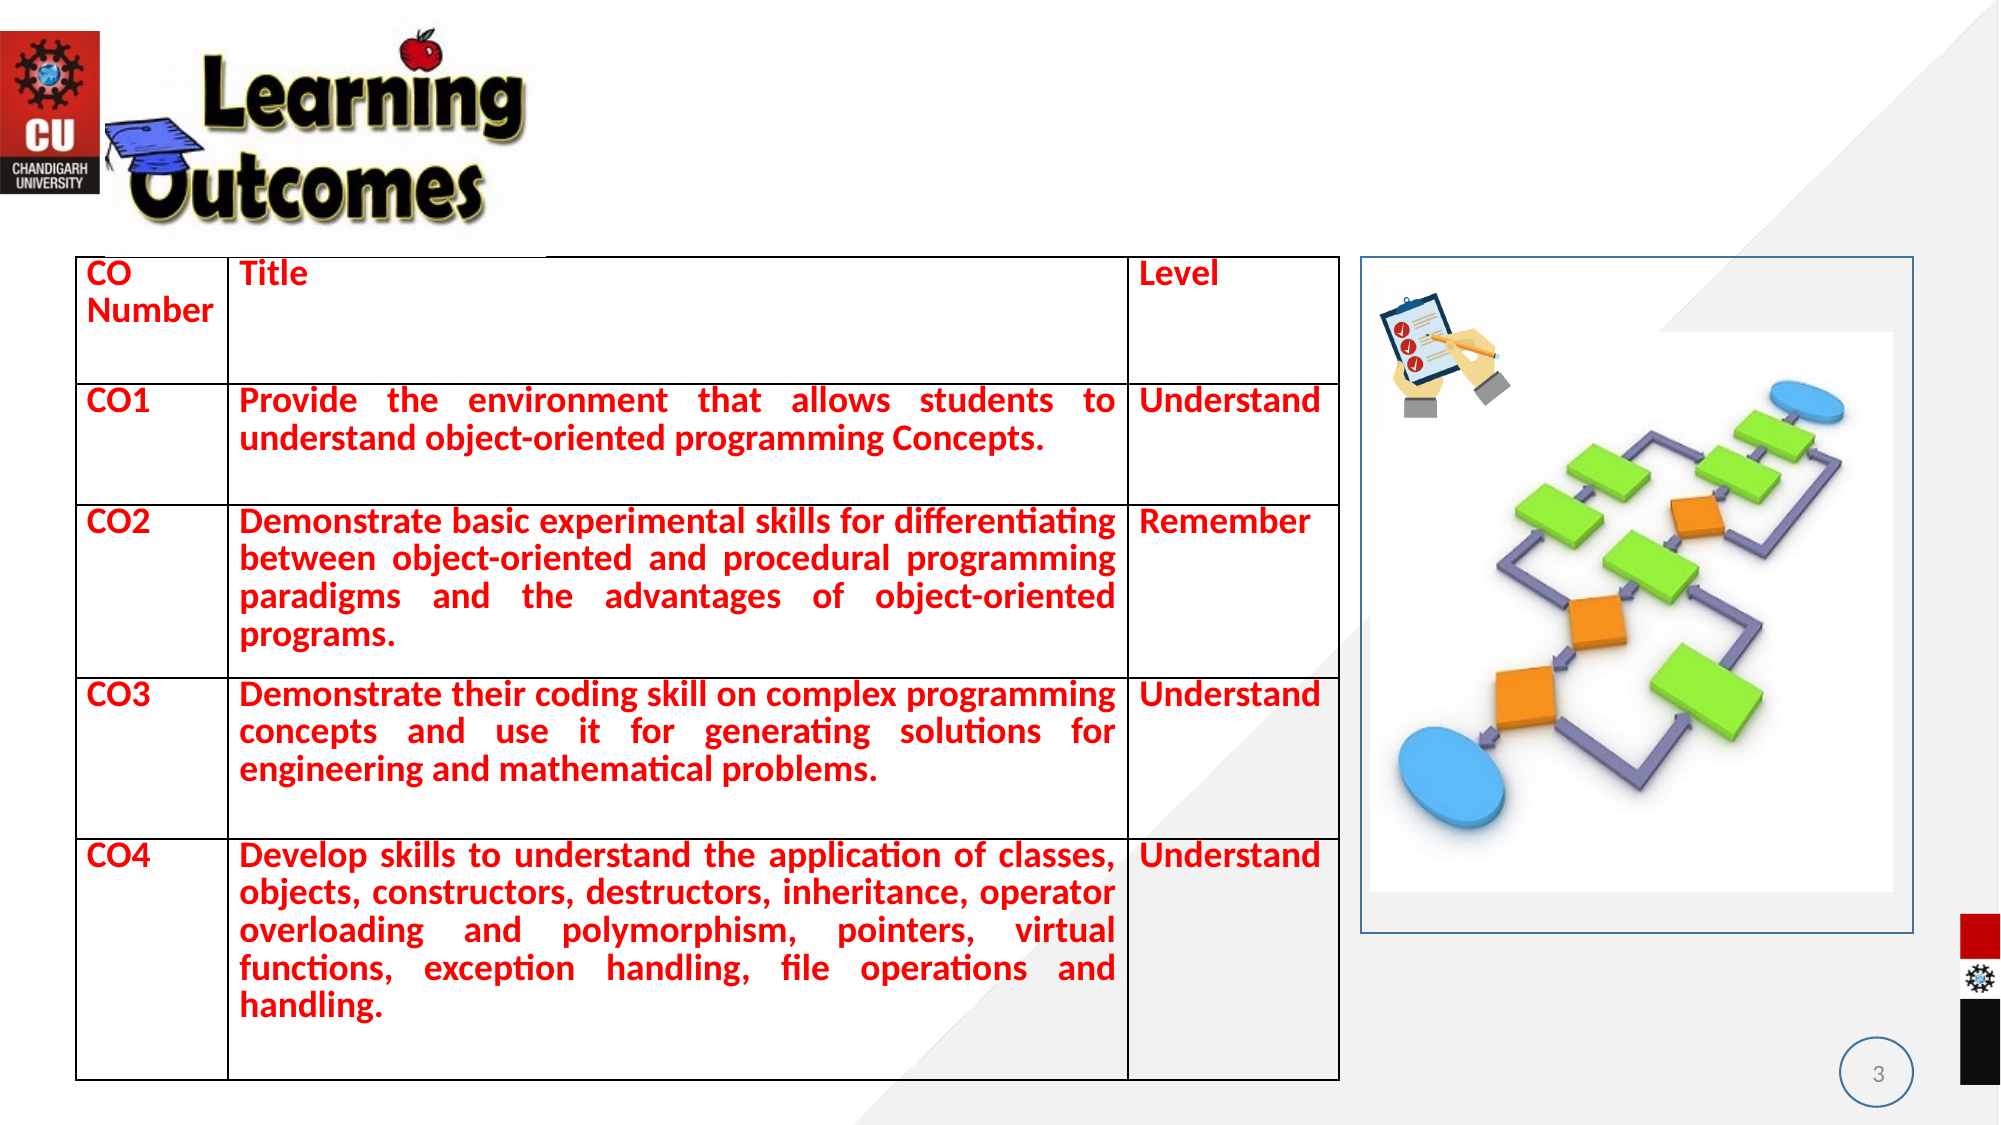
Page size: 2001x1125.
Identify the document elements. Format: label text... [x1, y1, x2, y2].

table_cell CO4 [77, 840, 227, 1079]
table_cell CO2 [77, 506, 227, 677]
table_cell Demonstrate their coding skill on complex programming concepts and use it for generating solutions for engineering and mathematical problems. [229, 679, 1127, 838]
table_cell Understand [1129, 679, 1338, 838]
table_header CO Number [77, 258, 227, 383]
text_box [1839, 1036, 1915, 1108]
table_cell CO1 [77, 385, 227, 504]
table_cell CO3 [77, 679, 227, 838]
text_box Course Outcomes [89, 187, 522, 263]
table_cell Remember [1129, 506, 1338, 677]
table_header Title [229, 258, 1127, 383]
picture [0, 0, 2001, 1125]
text_box [1360, 256, 1914, 934]
table_cell Understand [1129, 840, 1338, 1079]
table_header Level [1129, 258, 1338, 383]
table_cell Understand [1129, 385, 1338, 504]
list [1332, 187, 1949, 964]
table_cell Develop skills to understand the application of classes, objects, constructors, destructors, inheritance, operator overloading and polymorphism, pointers, virtual functions, exception handling, file operations and handling. [229, 840, 1127, 1079]
table_cell Provide the environment that allows students to understand object-oriented programming Concepts. [229, 385, 1127, 504]
table_cell Demonstrate basic experimental skills for differentiating between object-oriented and procedural programming paradigms and the advantages of object-oriented programs. [229, 506, 1127, 677]
slide_number 3 [1449, 1042, 1856, 1103]
